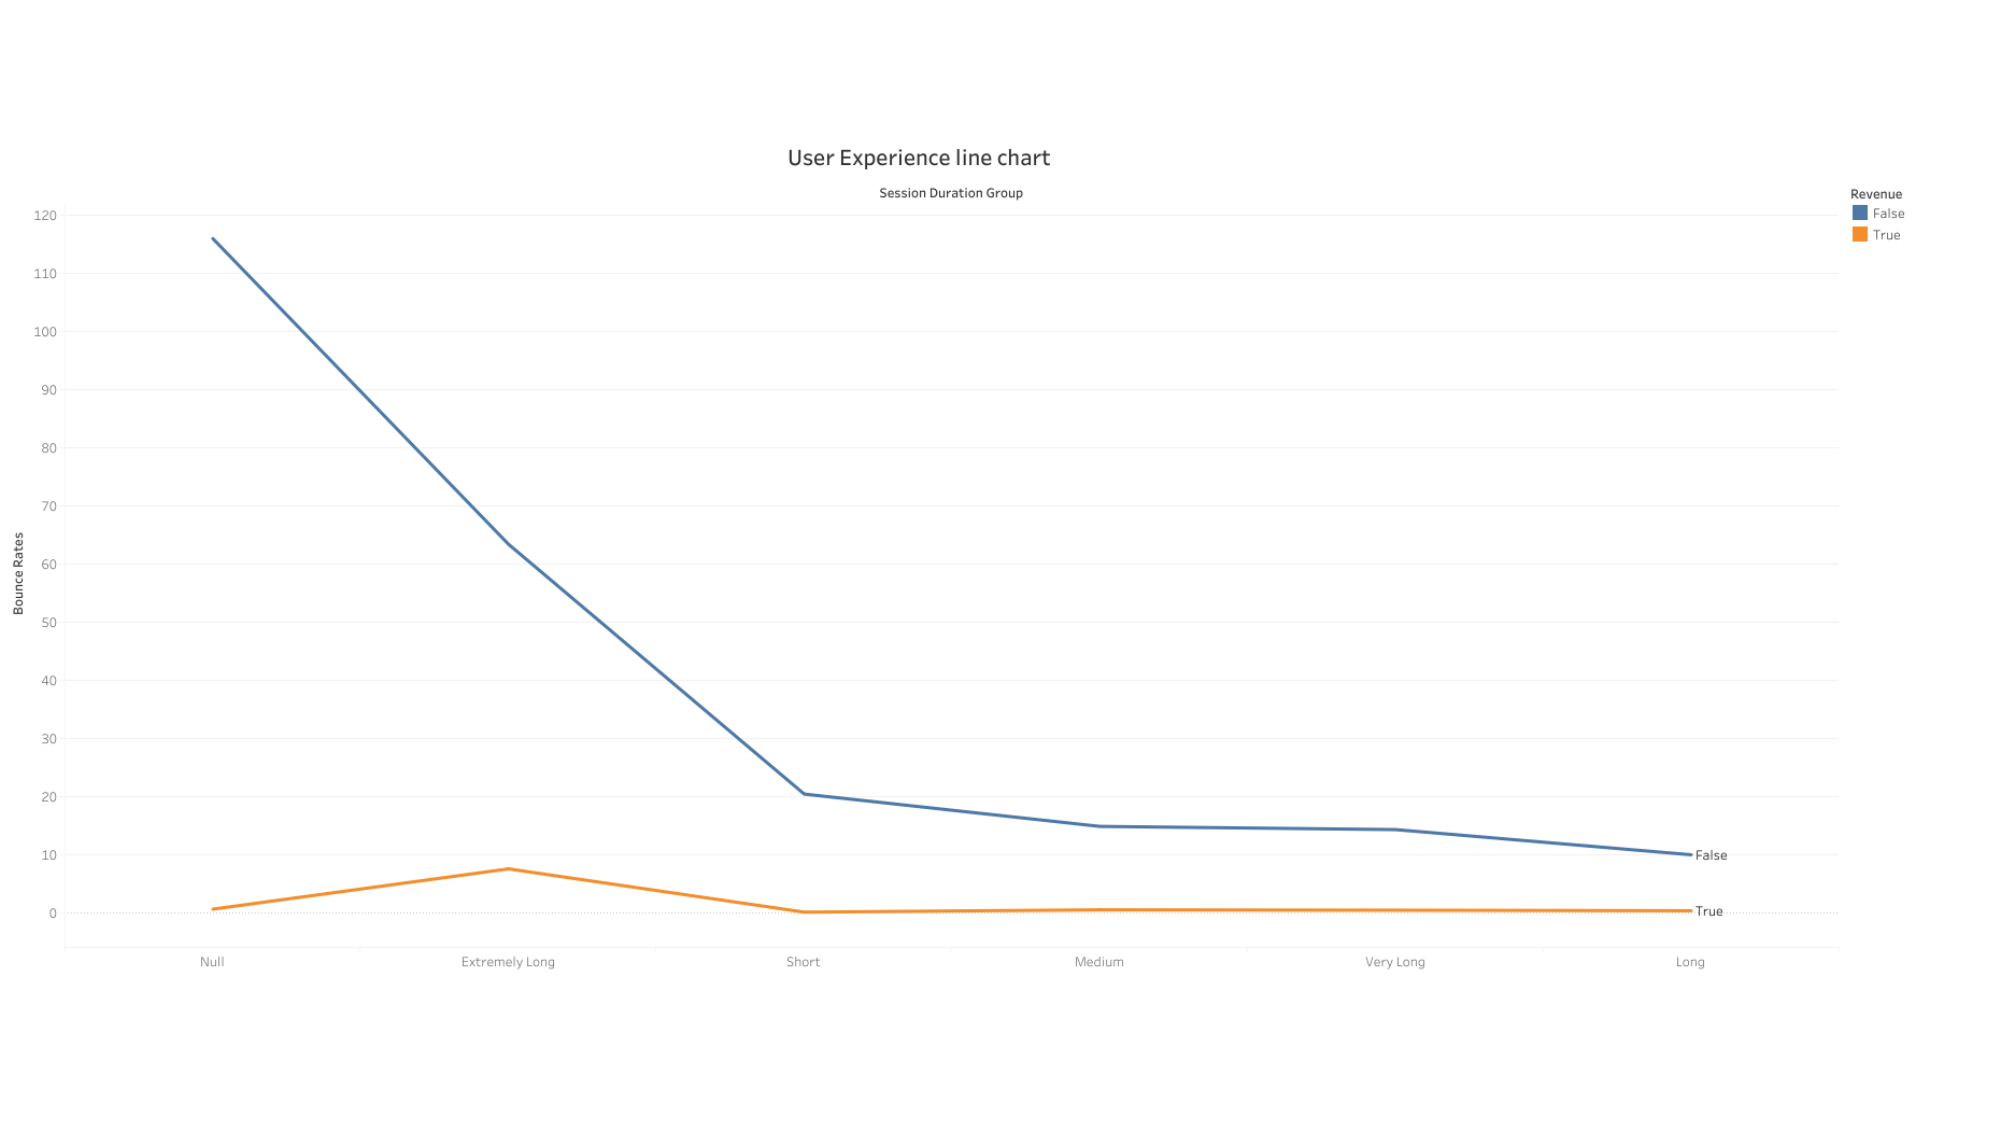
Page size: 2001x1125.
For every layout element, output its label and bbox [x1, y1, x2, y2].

picture [0, 135, 2000, 990]
